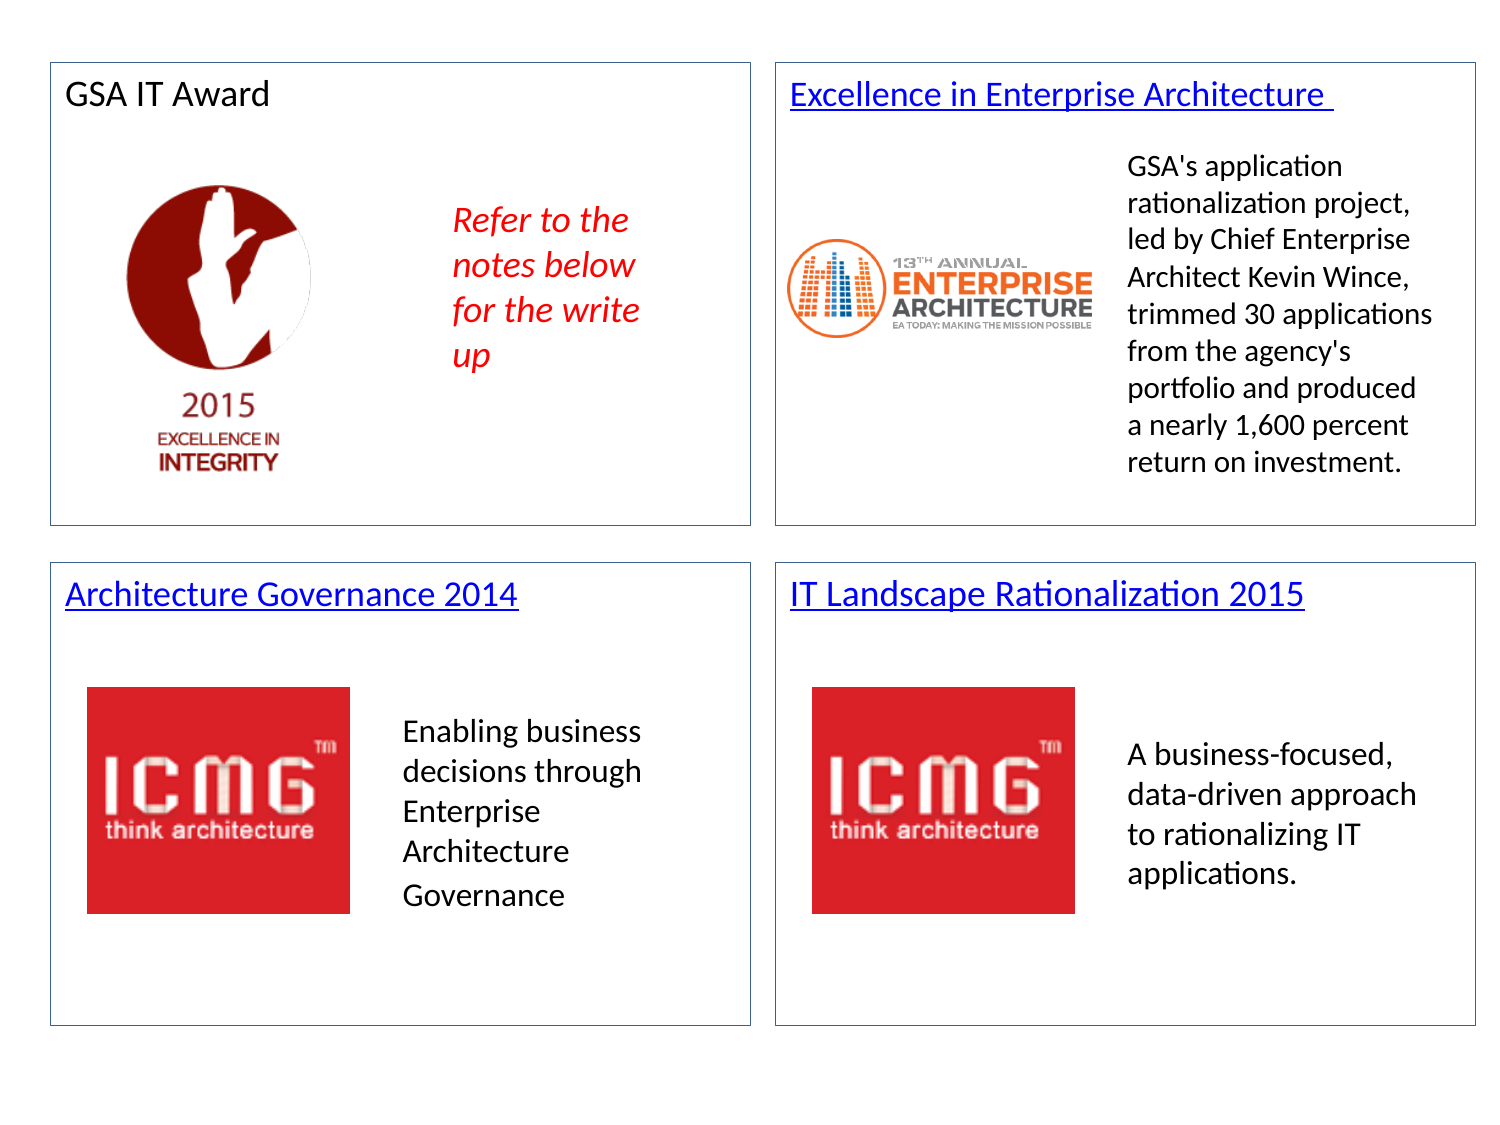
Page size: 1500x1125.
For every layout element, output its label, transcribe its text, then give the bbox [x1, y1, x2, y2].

list A business-focused, data-driven approach to rationalizing IT applications. [1112, 629, 1451, 994]
text_box [48, 560, 752, 1027]
list GSA's application rationalization project, led by Chief Enterprise Architect Kevin Wince, trimmed 30 applications from the agency's portfolio and produced a nearly 1,600 percent return on investment. [1112, 129, 1451, 494]
list Excellence in Enterprise Architecture [774, 62, 1475, 122]
text_box [48, 60, 752, 527]
text_box [773, 60, 1477, 527]
picture [86, 124, 351, 538]
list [786, 238, 1092, 338]
text_box [773, 560, 1477, 1027]
list GSA IT Award [50, 62, 750, 122]
list IT Landscape Rationalization 2015 [774, 562, 1475, 622]
picture [87, 687, 351, 914]
list Architecture Governance 2014 [50, 562, 750, 622]
picture [812, 687, 1076, 914]
list Enabling business decisions through Enterprise Architecture Governance [387, 629, 726, 994]
text_box Refer to the notes below for the write up [437, 187, 688, 383]
